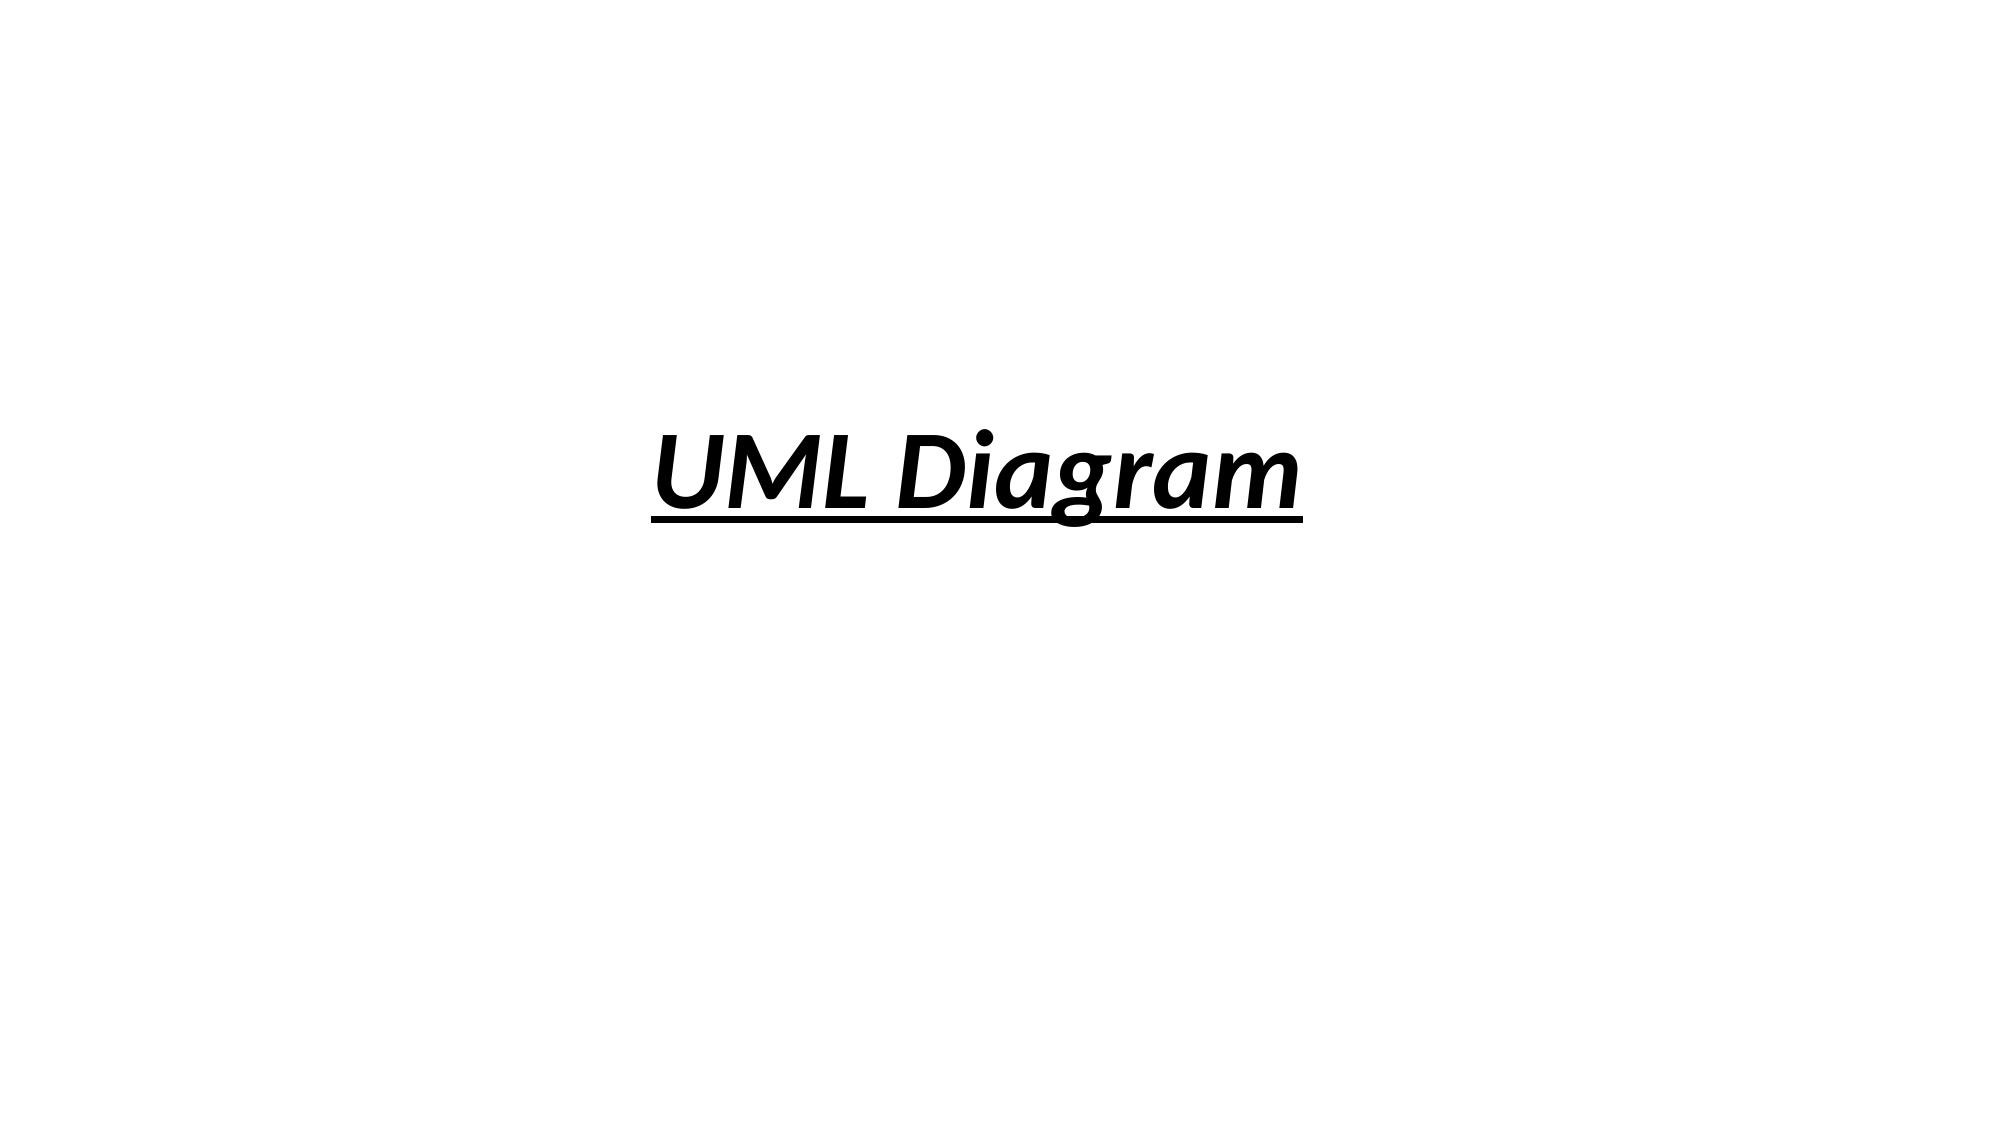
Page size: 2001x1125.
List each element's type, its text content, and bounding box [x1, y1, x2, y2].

text_box UML Diagram [636, 388, 1319, 539]
